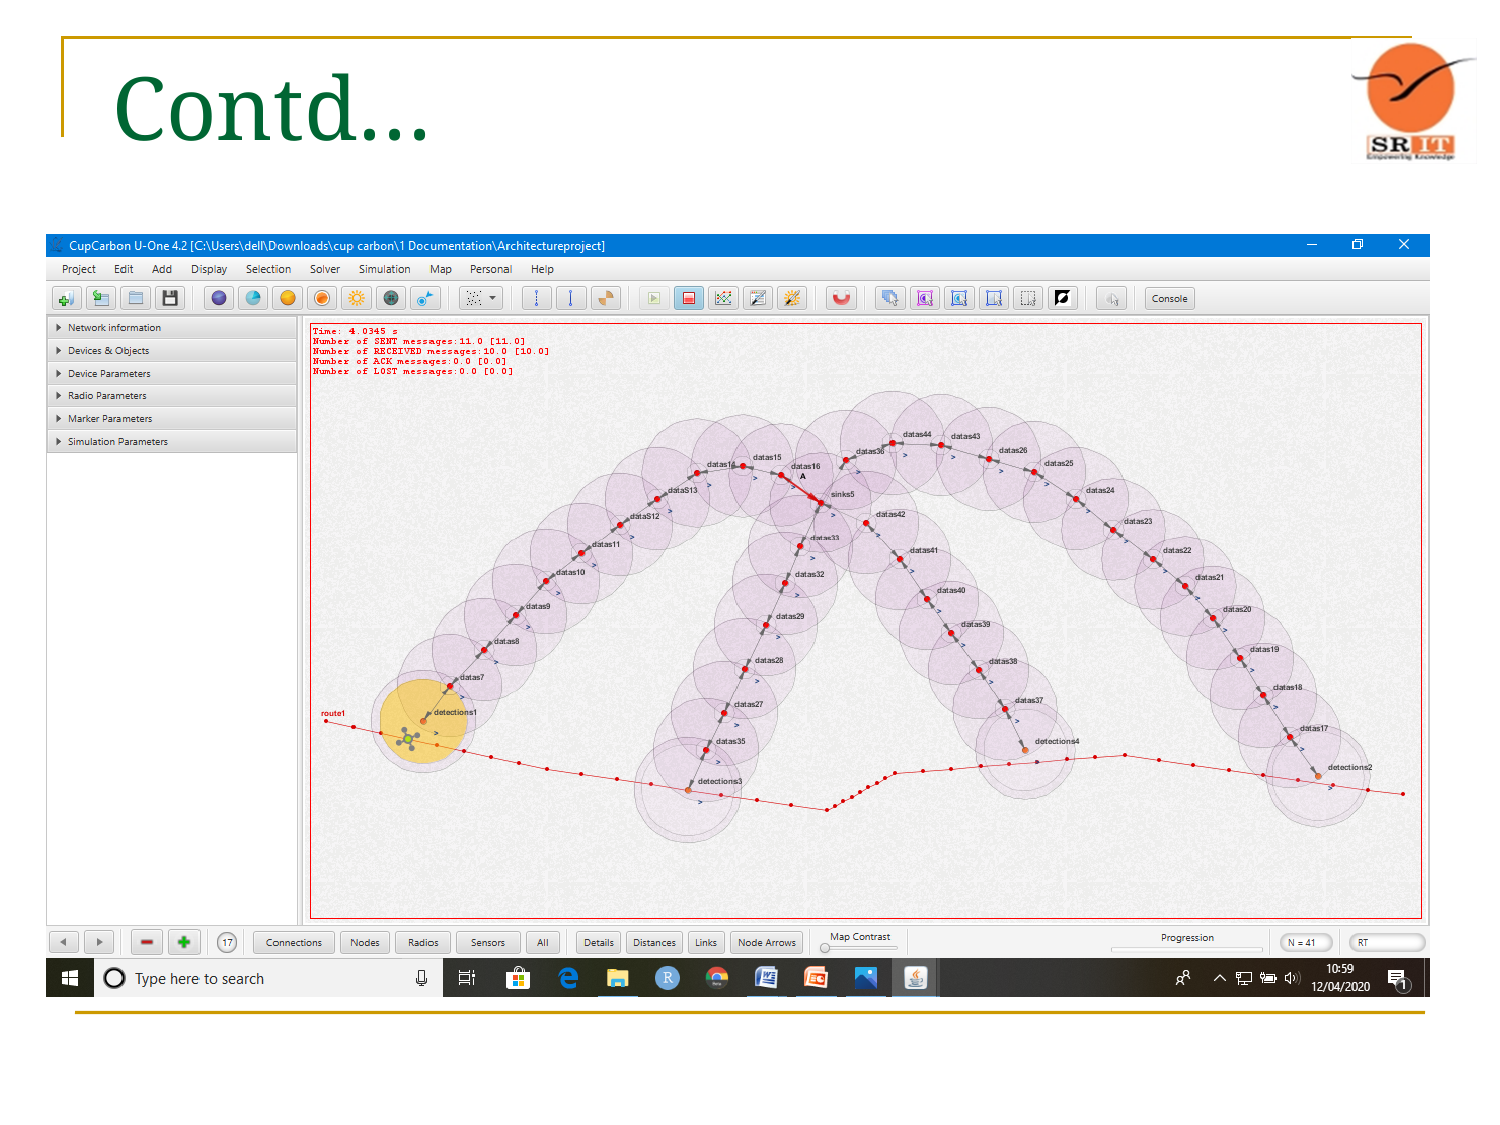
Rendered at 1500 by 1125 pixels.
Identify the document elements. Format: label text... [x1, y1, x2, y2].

picture [46, 234, 1430, 997]
title Contd… [74, 45, 1426, 232]
picture [1350, 37, 1478, 165]
